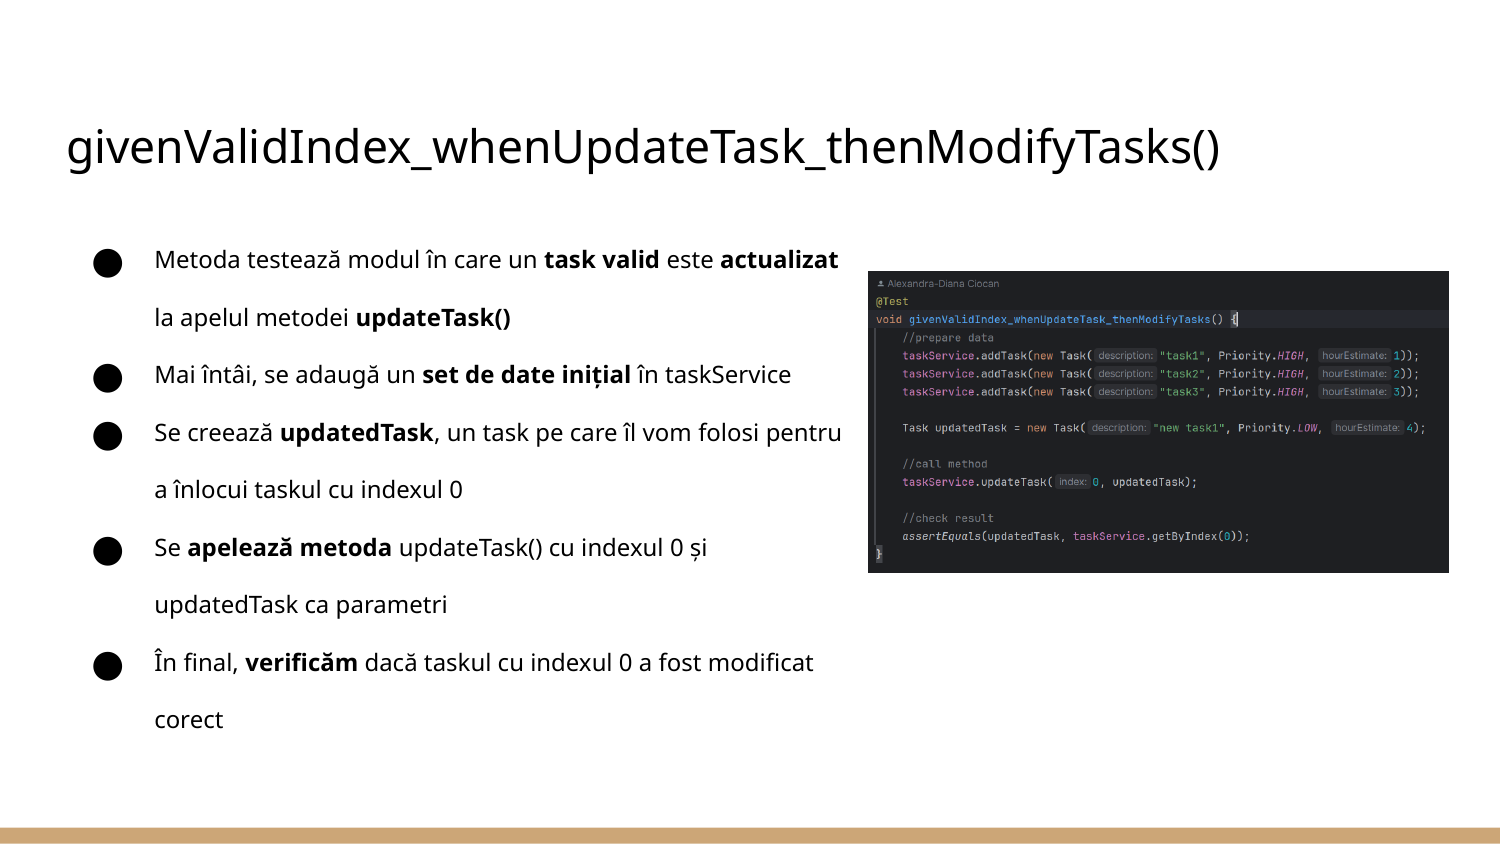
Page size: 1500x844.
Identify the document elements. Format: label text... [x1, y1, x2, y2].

title givenValidIndex_whenUpdateTask_thenModifyTasks() [51, 51, 1449, 189]
list Metoda testează modul în care un task valid este actualizat la apelul metodei updateTask() Mai întâi, se adaugă un set de date inițial în taskService Se creează updatedTask, un task pe care îl vom folosi pentru a înlocui taskul cu indexul 0 Se apelează metoda updateTask() cu indexul 0 și updatedTask ca parametri În final, verificăm dacă taskul cu indexul 0 a fost modificat corect [51, 200, 869, 769]
picture [868, 270, 1450, 573]
